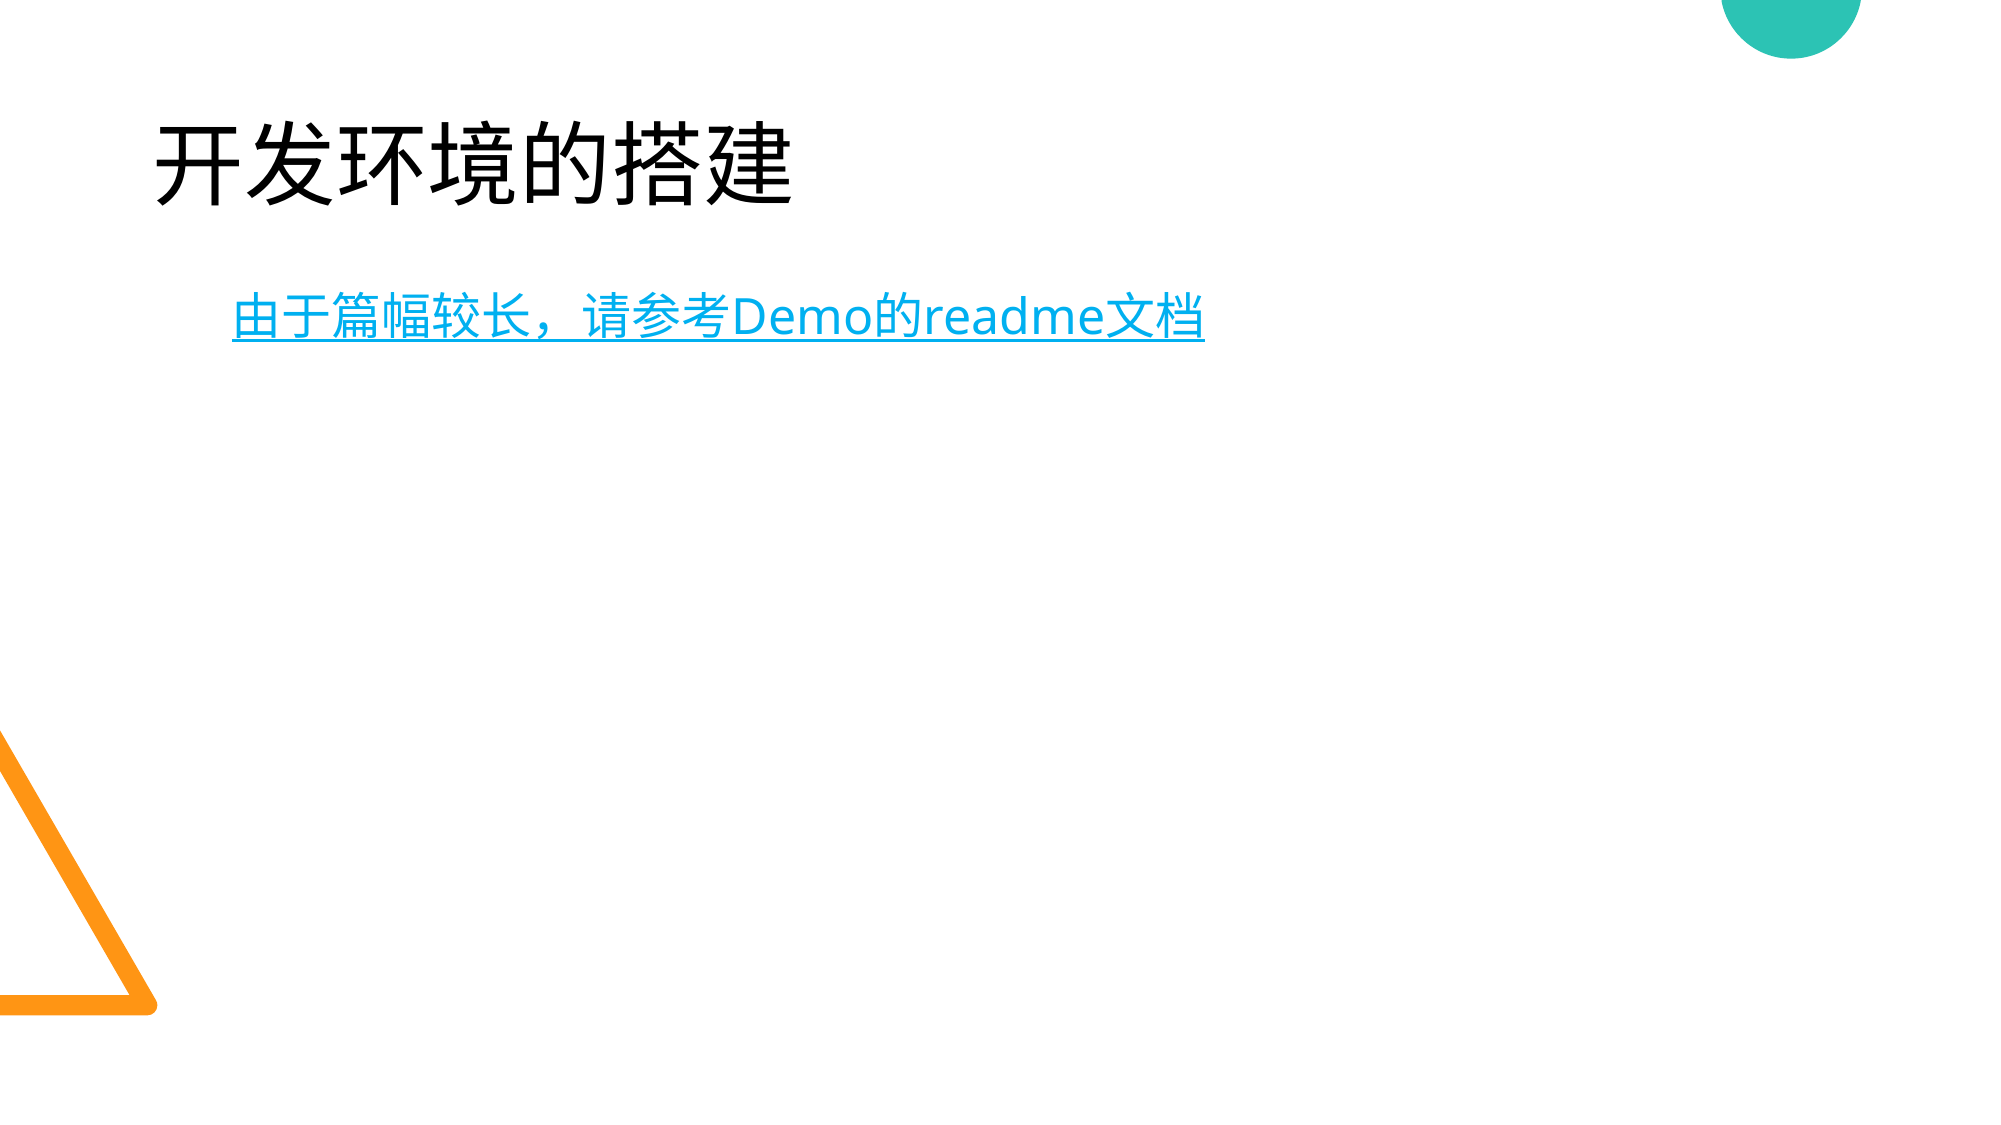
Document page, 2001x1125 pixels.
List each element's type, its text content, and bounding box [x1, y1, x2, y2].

title 开发环境的搭建 [137, 59, 1863, 278]
list 由于篇幅较长，请参考Demo的readme文档 [216, 277, 1709, 709]
